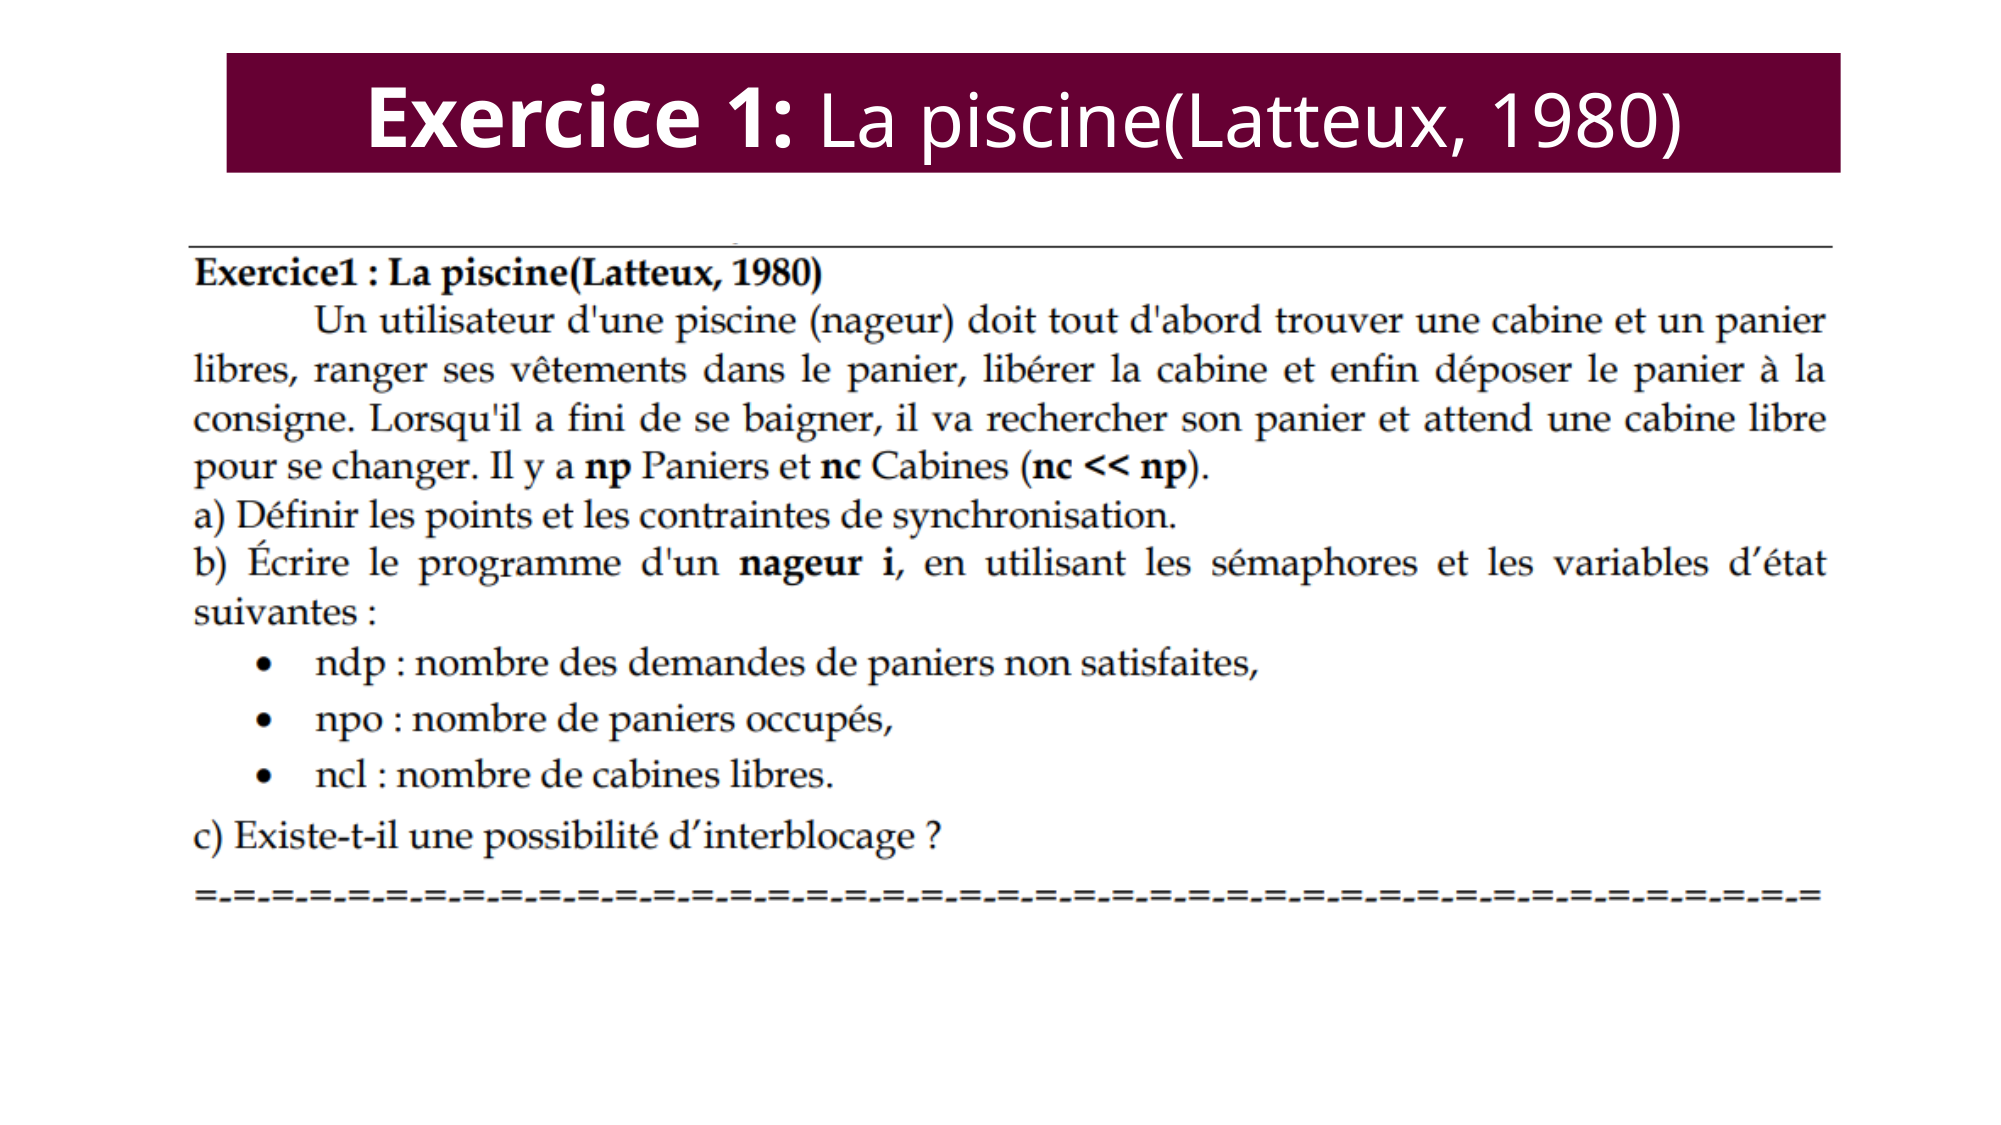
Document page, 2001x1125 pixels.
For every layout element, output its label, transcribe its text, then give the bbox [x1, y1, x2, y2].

picture [172, 243, 1889, 923]
title Exercice 1: La piscine(Latteux, 1980) [226, 53, 1841, 173]
